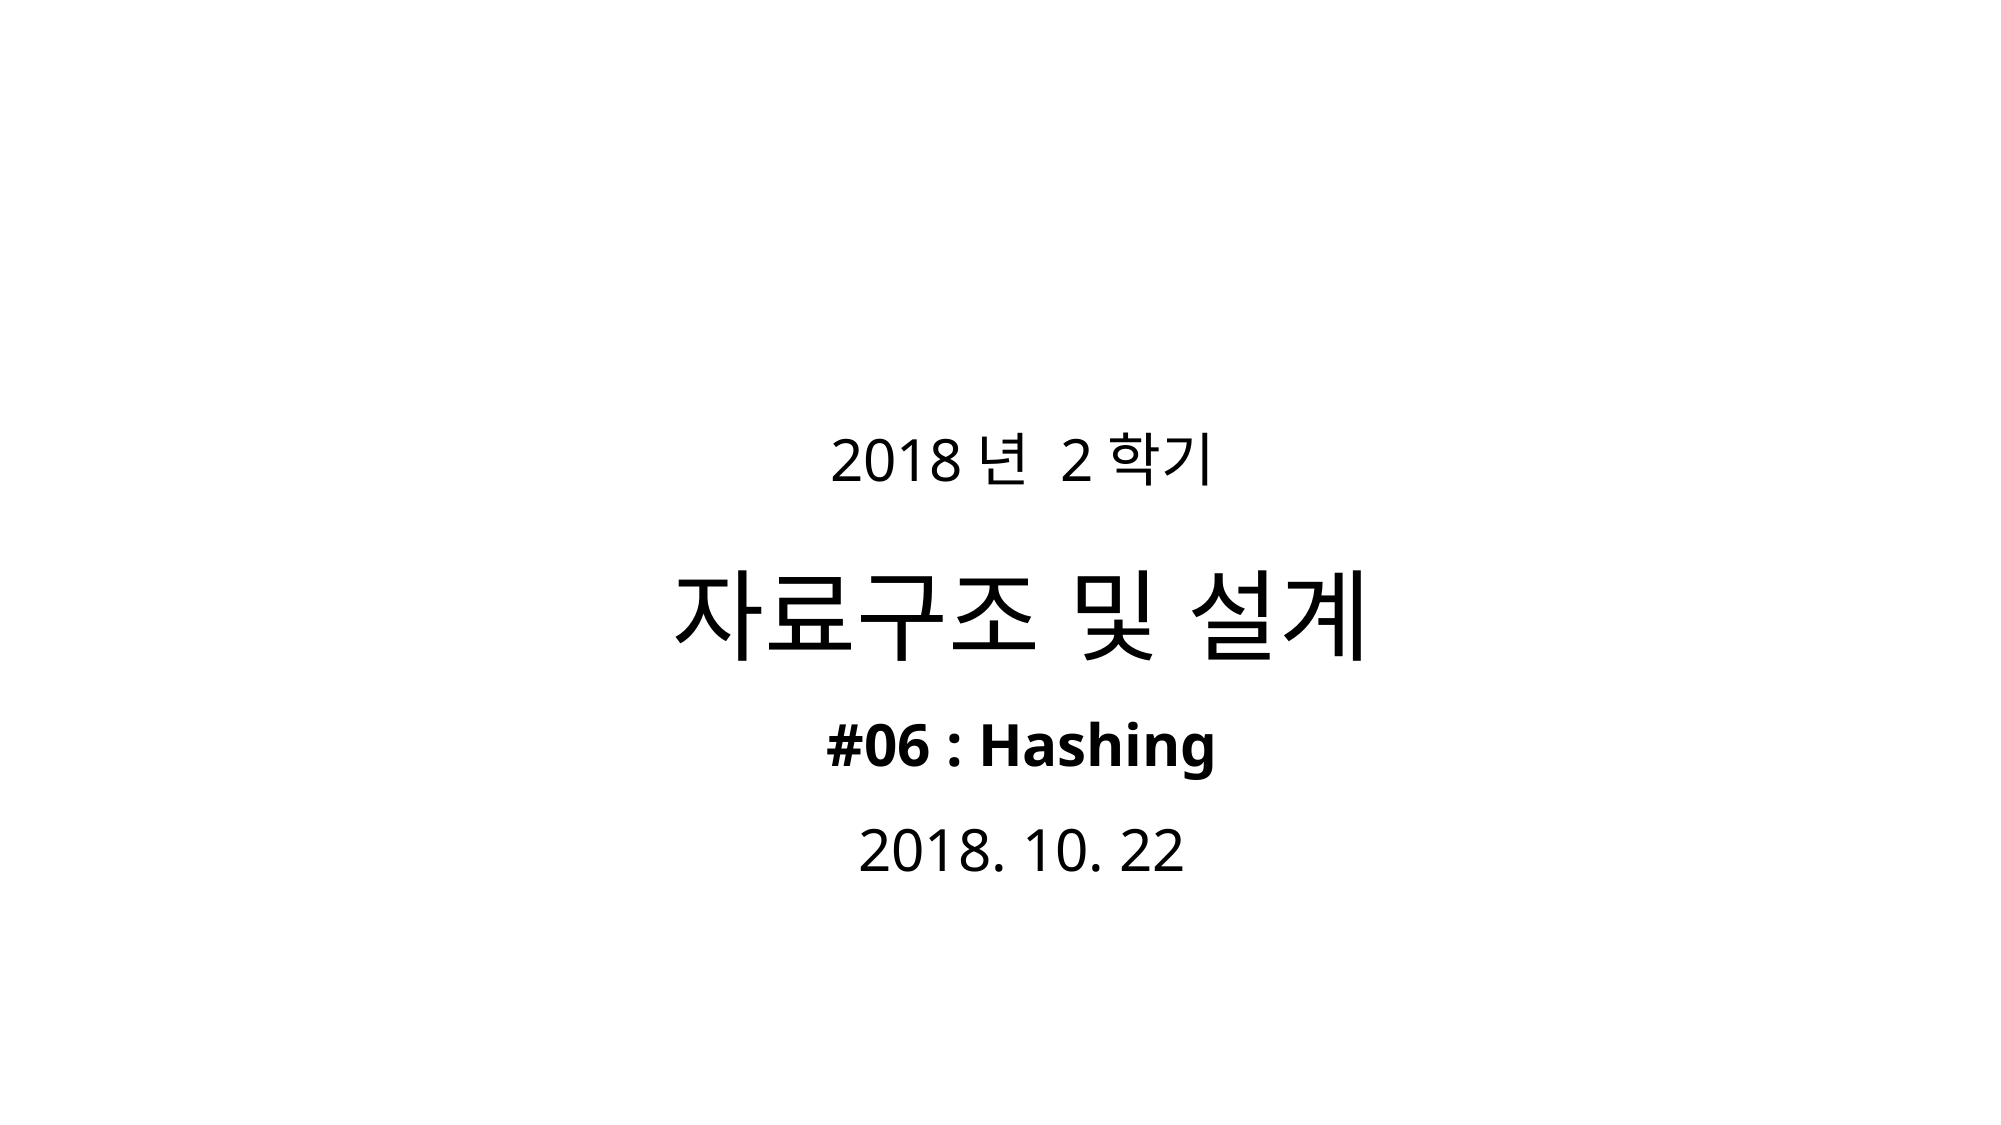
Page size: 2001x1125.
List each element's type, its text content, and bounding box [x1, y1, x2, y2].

title 2018년 2학기 자료구조 및 설계 #06 : Hashing 2018. 10. 22 [252, 223, 1792, 891]
